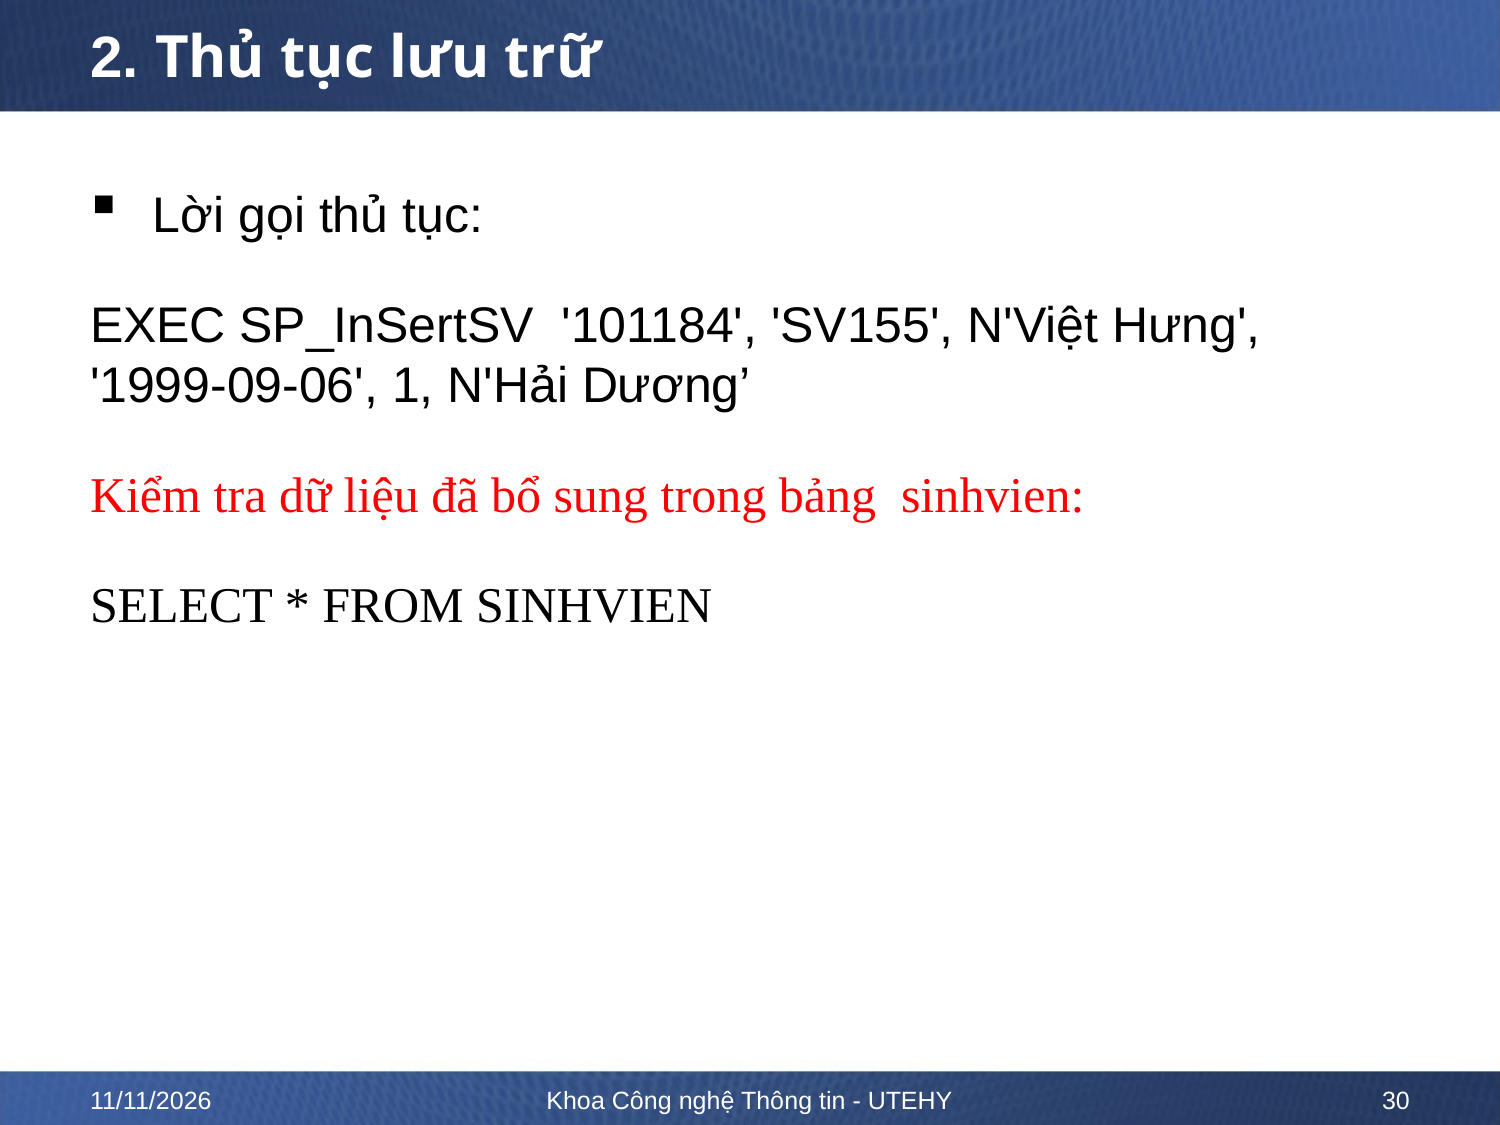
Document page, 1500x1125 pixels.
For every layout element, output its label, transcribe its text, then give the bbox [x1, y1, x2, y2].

title 2. Thủ tục lưu trữ [75, 4, 1425, 105]
slide_number 30 [1074, 1069, 1425, 1125]
list Lời gọi thủ tục: EXEC SP_InSertSV '101184', 'SV155', N'Việt Hưng', '1999-09-06', 1, N'Hải Dương’ Kiểm tra dữ liệu đã bổ sung trong bảng sinhvien: SELECT * FROM SINHVIEN [75, 174, 1425, 1025]
footer Khoa Công nghệ Thông tin - UTEHY [512, 1069, 988, 1125]
picture [0, 0, 1500, 1125]
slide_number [75, 1069, 425, 1125]
